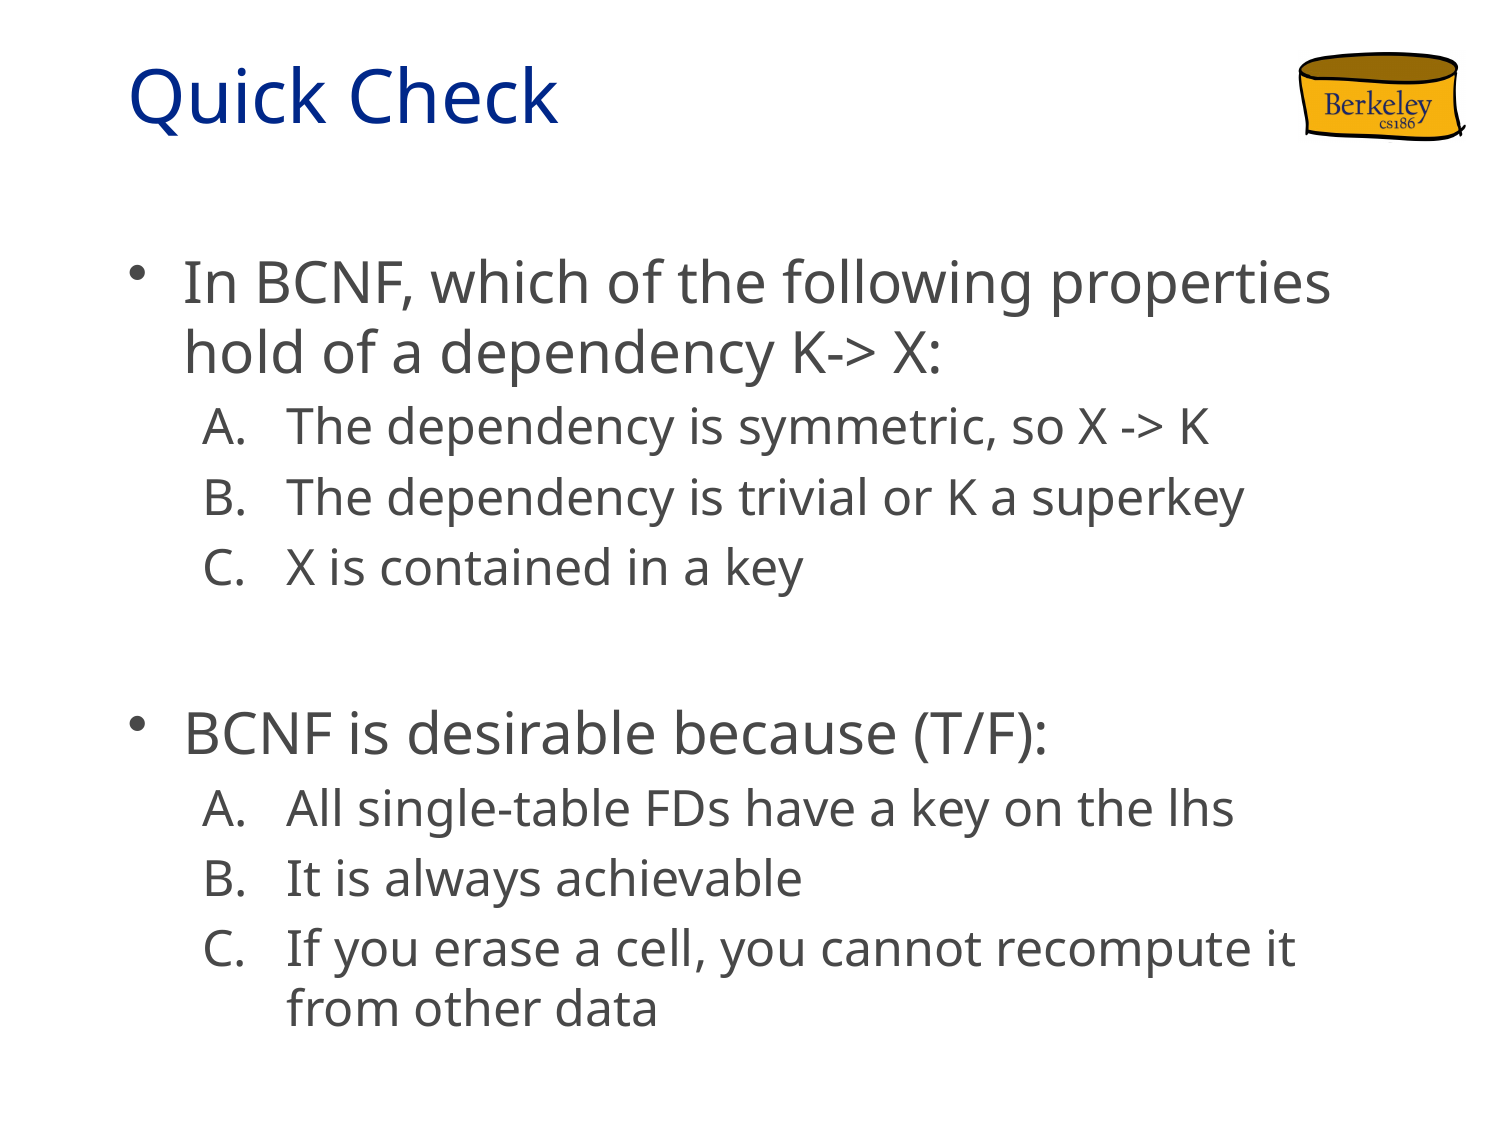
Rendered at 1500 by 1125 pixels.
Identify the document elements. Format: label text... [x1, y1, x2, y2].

title Quick Check [112, 0, 1388, 188]
picture [1388, 50, 1466, 143]
list In BCNF, which of the following properties hold of a dependency K-> X: The dependency is symmetric, so X -> K The dependency is trivial or K a superkey X is contained in a key BCNF is desirable because (T/F): All single-table FDs have a key on the lhs It is always achievable If you erase a cell, you cannot recompute it from other data [112, 237, 1388, 1075]
